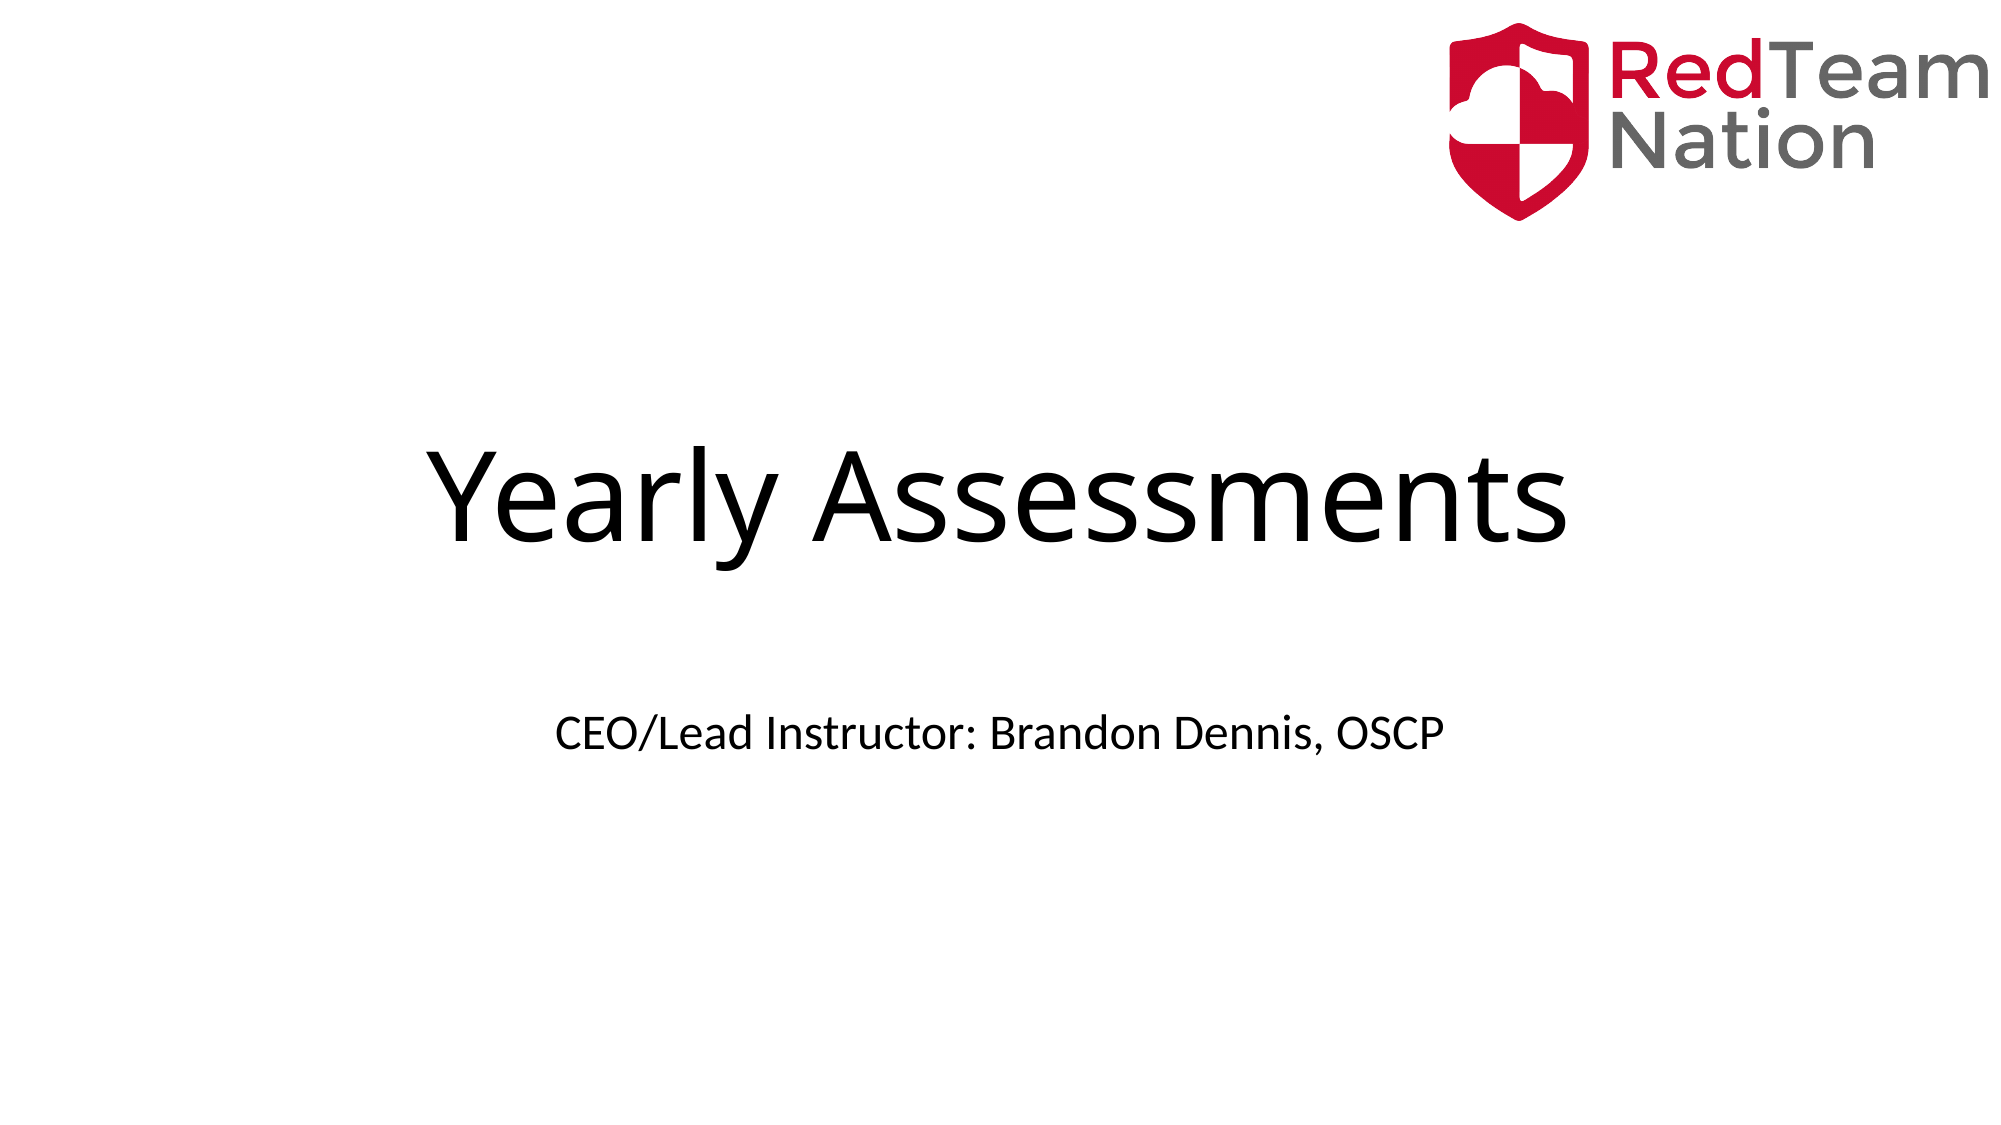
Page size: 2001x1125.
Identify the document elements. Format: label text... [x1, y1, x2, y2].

subtitle CEO/Lead Instructor: Brandon Dennis, OSCP [249, 590, 1750, 863]
picture [1449, 23, 1988, 221]
title Yearly Assessments [249, 184, 1750, 576]
